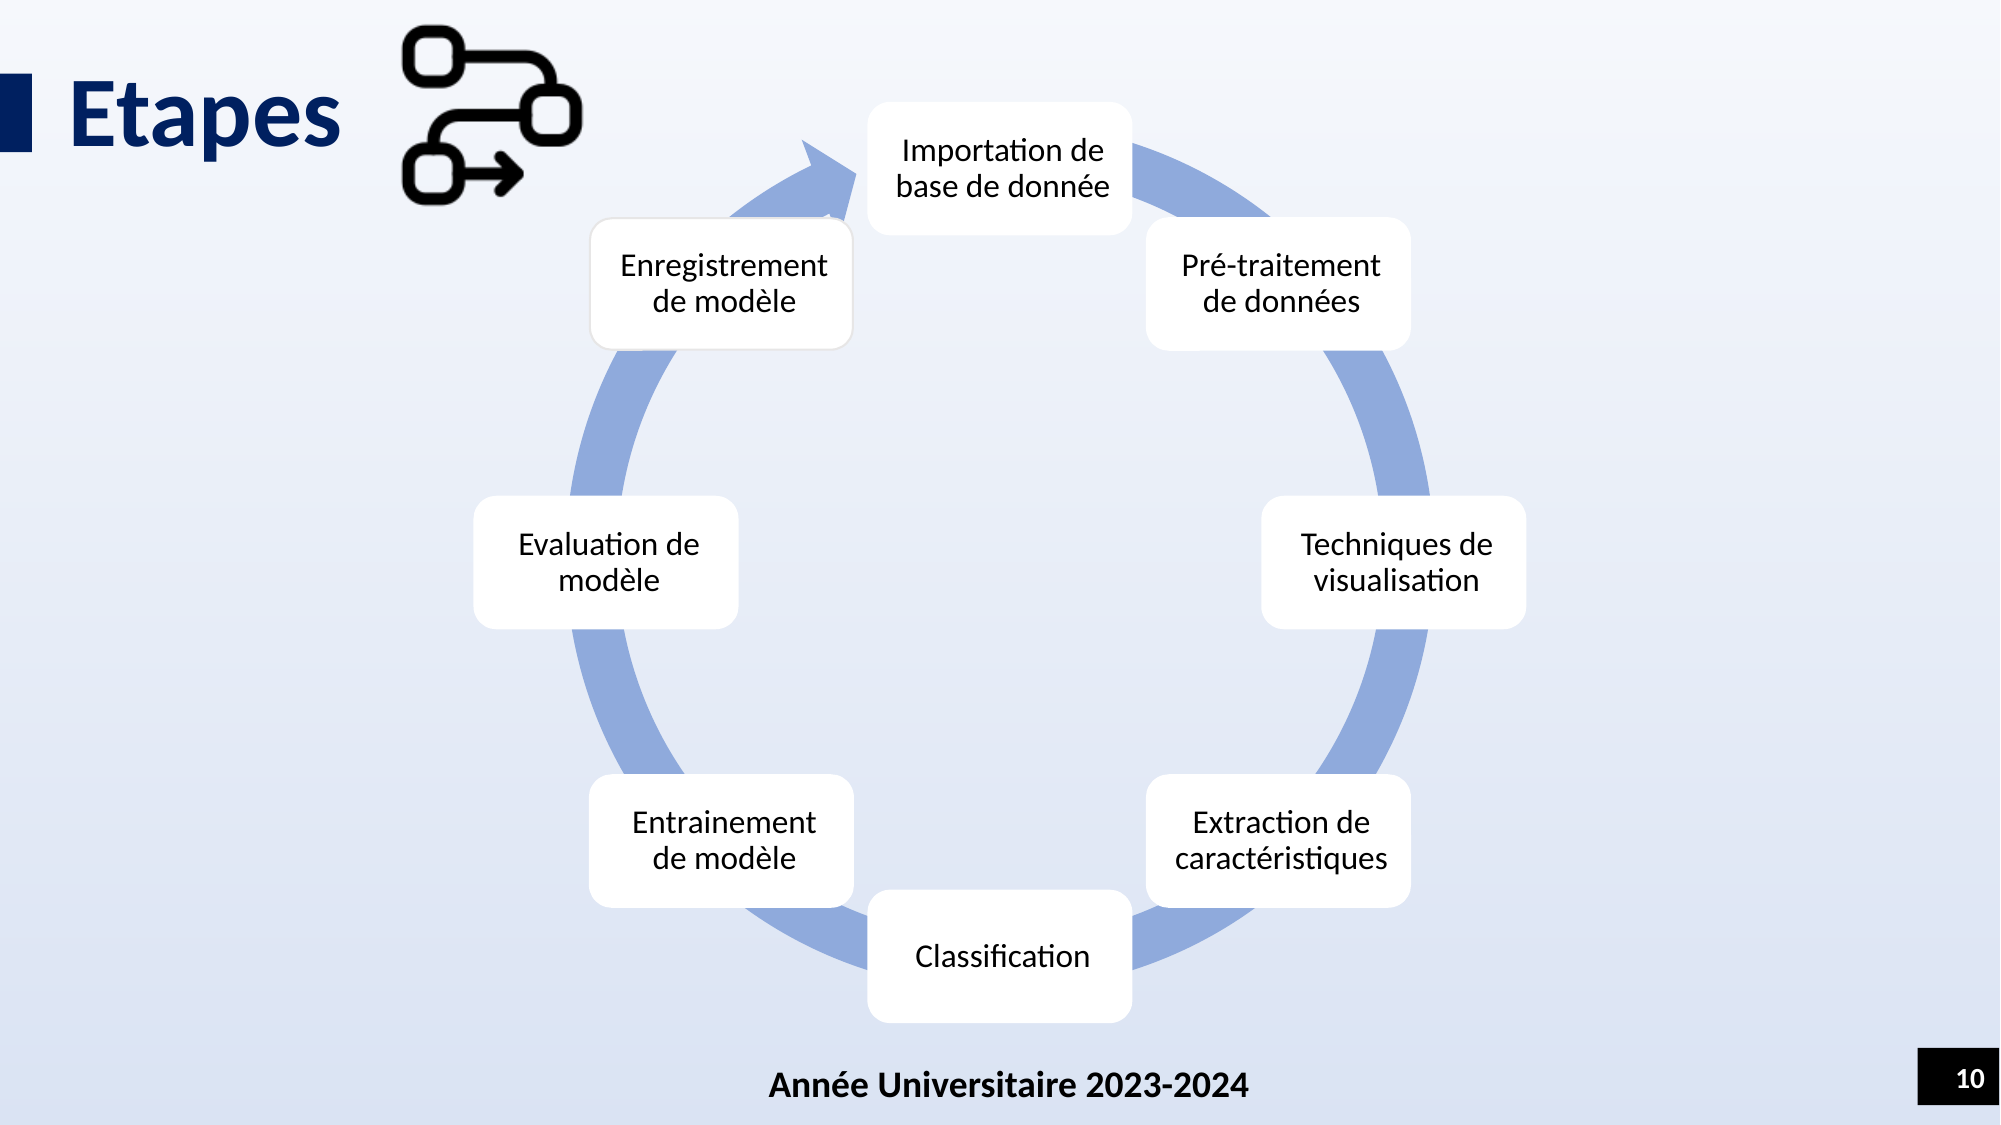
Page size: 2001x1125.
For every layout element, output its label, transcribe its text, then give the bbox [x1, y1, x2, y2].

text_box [0, 39, 385, 176]
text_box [277, 102, 1723, 1023]
picture [392, 15, 593, 216]
text_box Année Universitaire 2023-2024 [508, 1053, 1510, 1113]
slide_number 10 [1917, 1047, 2000, 1106]
